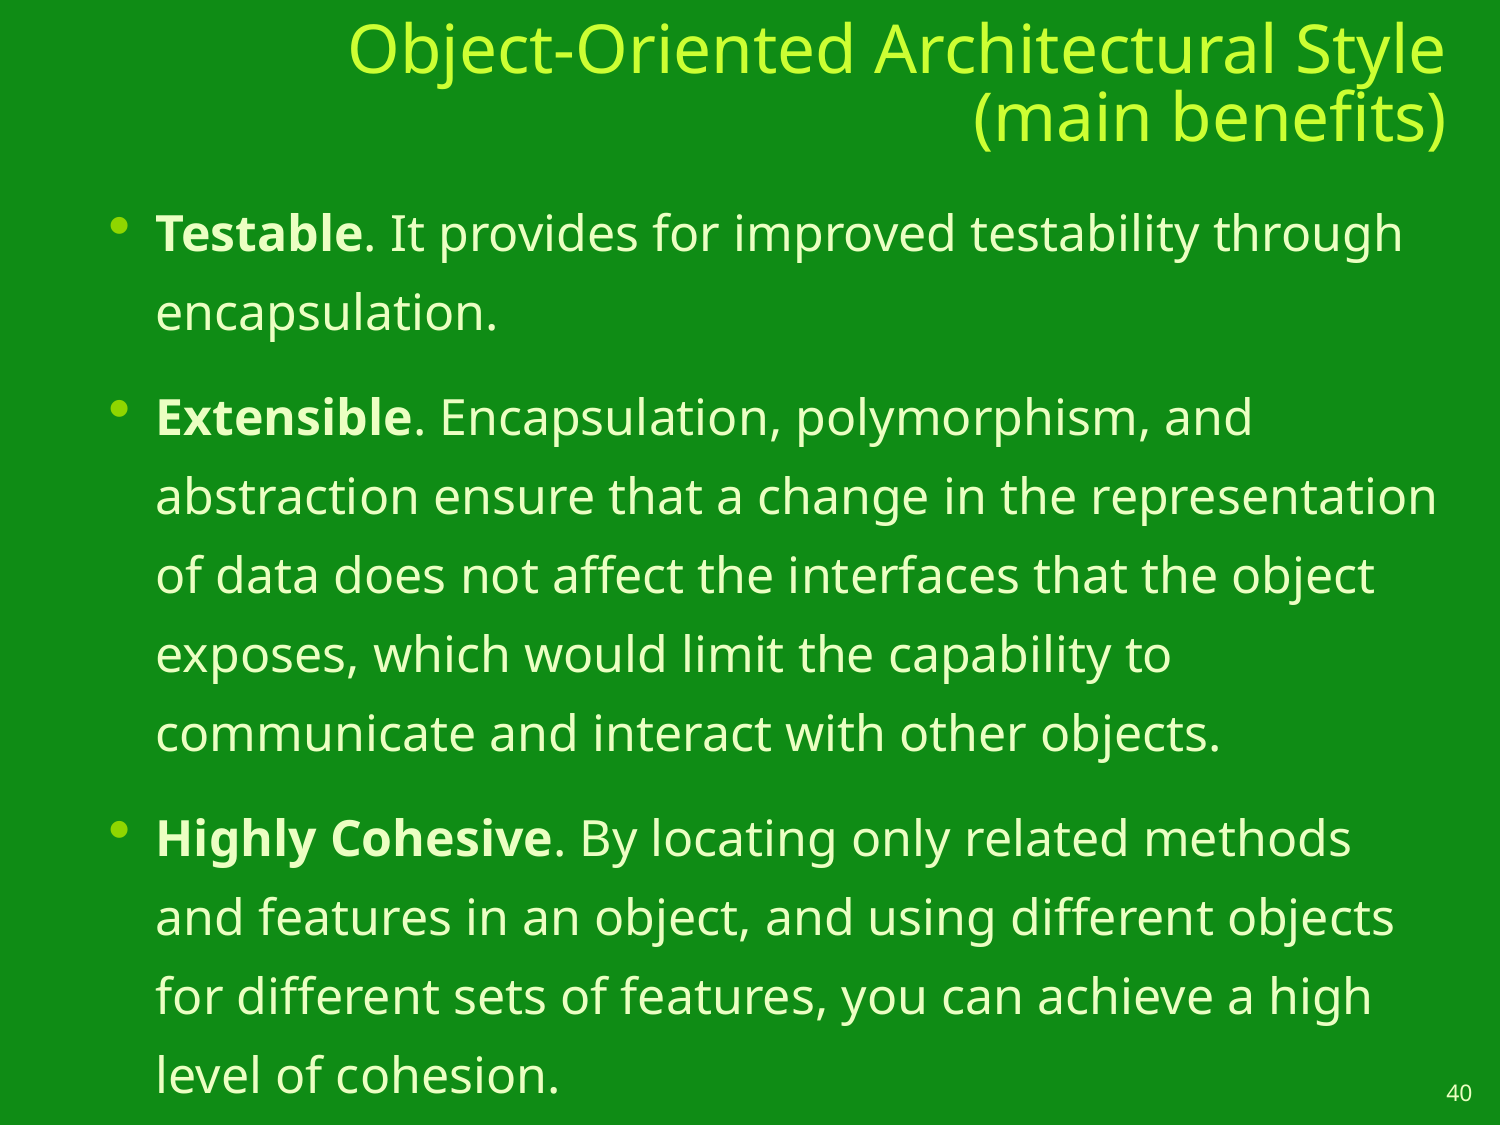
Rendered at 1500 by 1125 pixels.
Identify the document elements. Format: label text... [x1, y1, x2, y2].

title Object-Oriented Architectural Style (main benefits) [37, 12, 1463, 163]
slide_number 40 [1412, 1074, 1488, 1113]
list Testable. It provides for improved testability through encapsulation. Extensible. Encapsulation, polymorphism, and abstraction ensure that a change in the representation of data does not affect the interfaces that the object exposes, which would limit the capability to communicate and interact with other objects. Highly Cohesive. By locating only related methods and features in an object, and using different objects for different sets of features, you can achieve a high level of cohesion. [37, 174, 1463, 1100]
